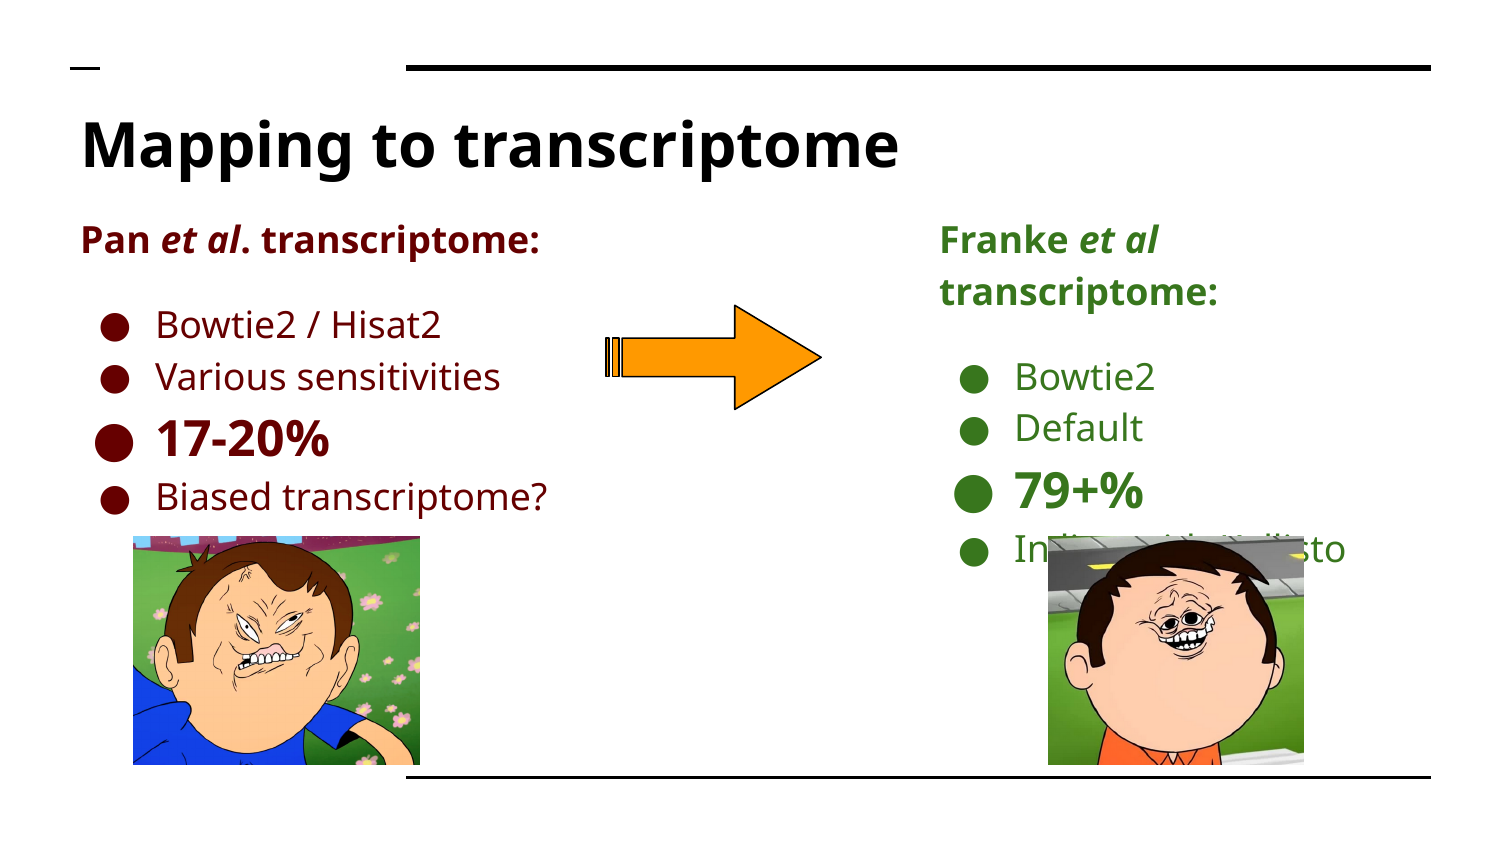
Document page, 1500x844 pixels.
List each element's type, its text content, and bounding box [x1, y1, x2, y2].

title Mapping to transcriptome [64, 89, 1102, 195]
list Franke et al transcriptome: Bowtie2 Default 79+% In line with Kallisto [924, 194, 1429, 687]
picture [133, 536, 420, 766]
list Pan et al. transcriptome: Bowtie2 / Hisat2 Various sensitivities 17-20% Biased transcriptome? [64, 194, 569, 687]
picture [1048, 536, 1304, 766]
text_box [605, 338, 610, 377]
text_box [622, 305, 822, 410]
text_box [612, 338, 619, 377]
